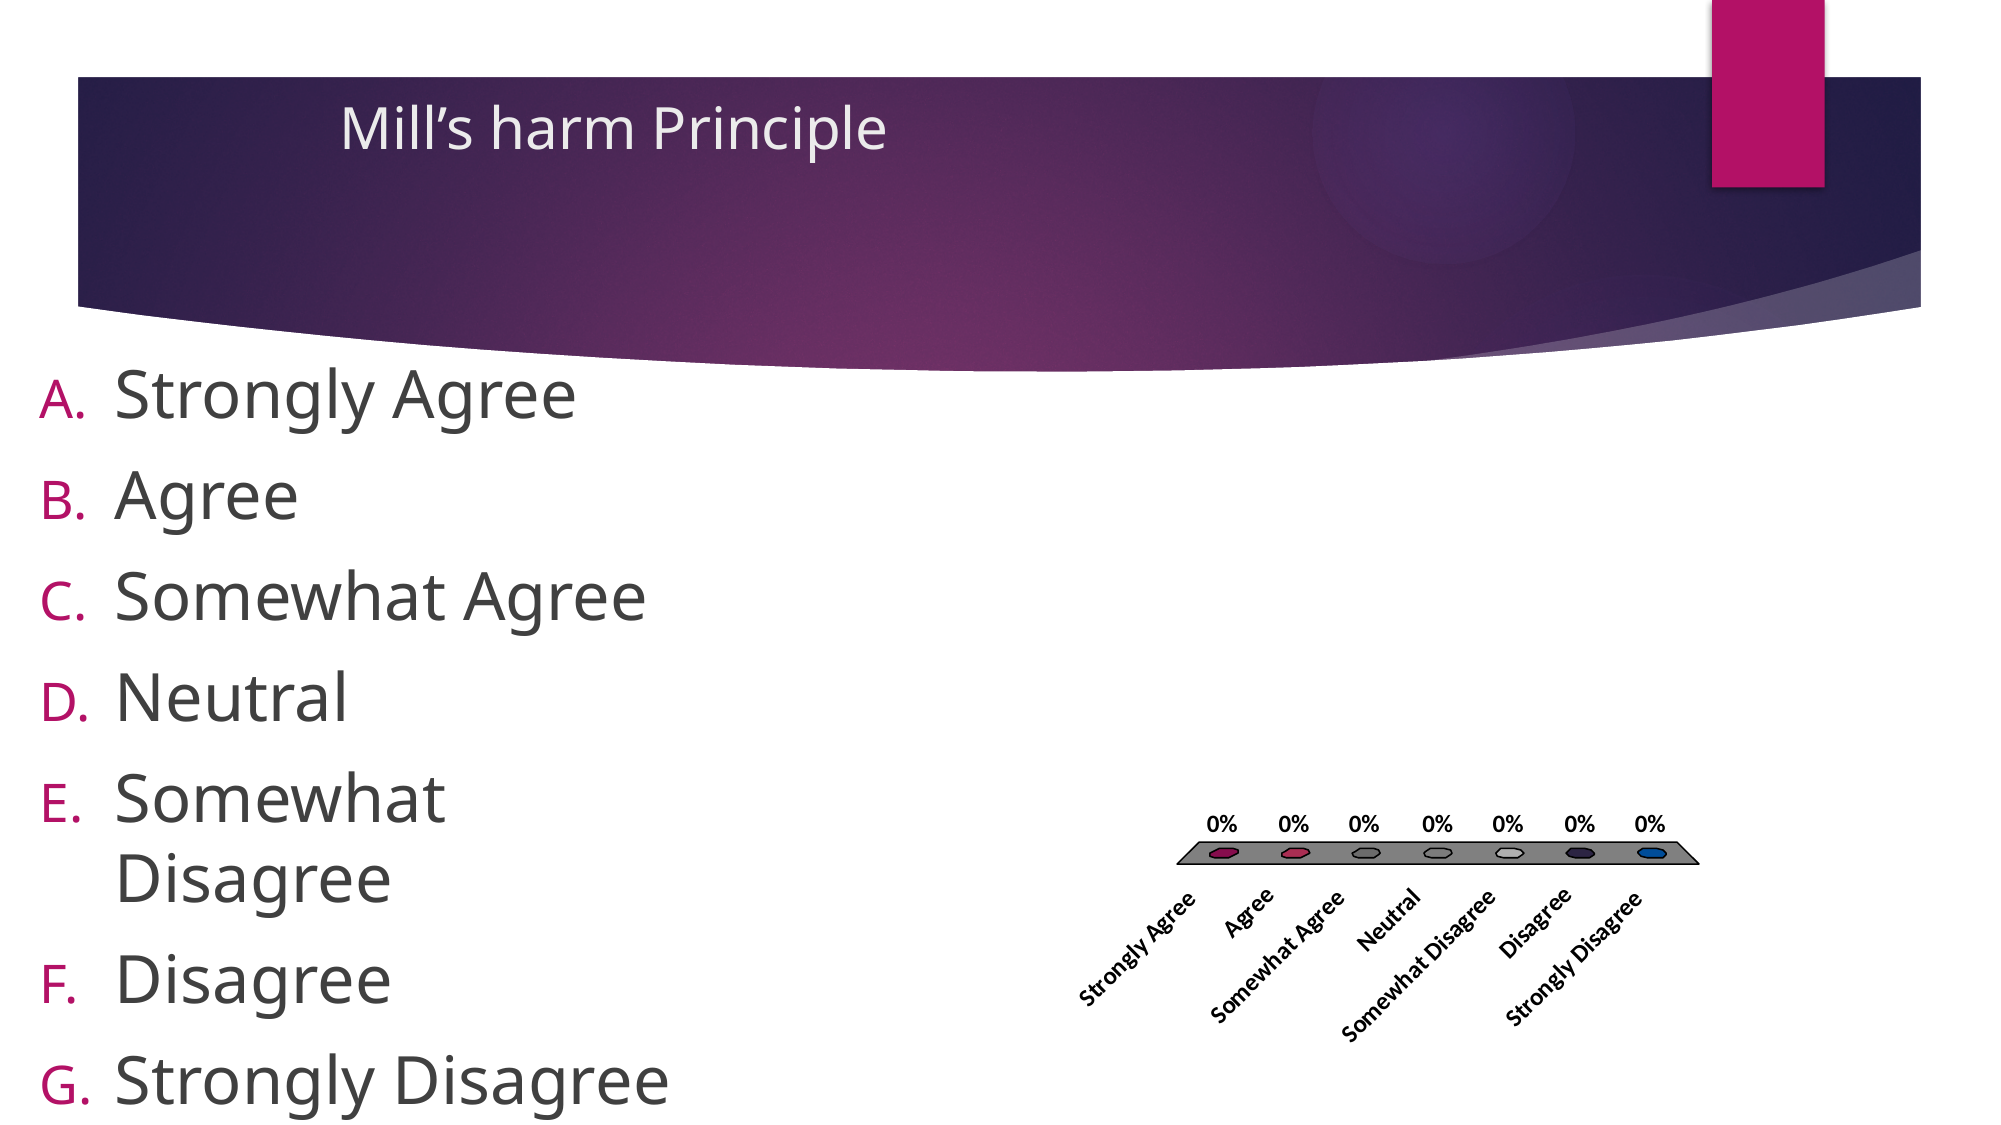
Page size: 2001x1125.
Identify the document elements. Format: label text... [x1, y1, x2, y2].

list Strongly Agree Agree Somewhat Agree Neutral Somewhat Disagree Disagree Strongly Disagree [24, 344, 700, 1125]
title Mill’s harm Principle [324, 45, 1675, 208]
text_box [989, 262, 1740, 1107]
